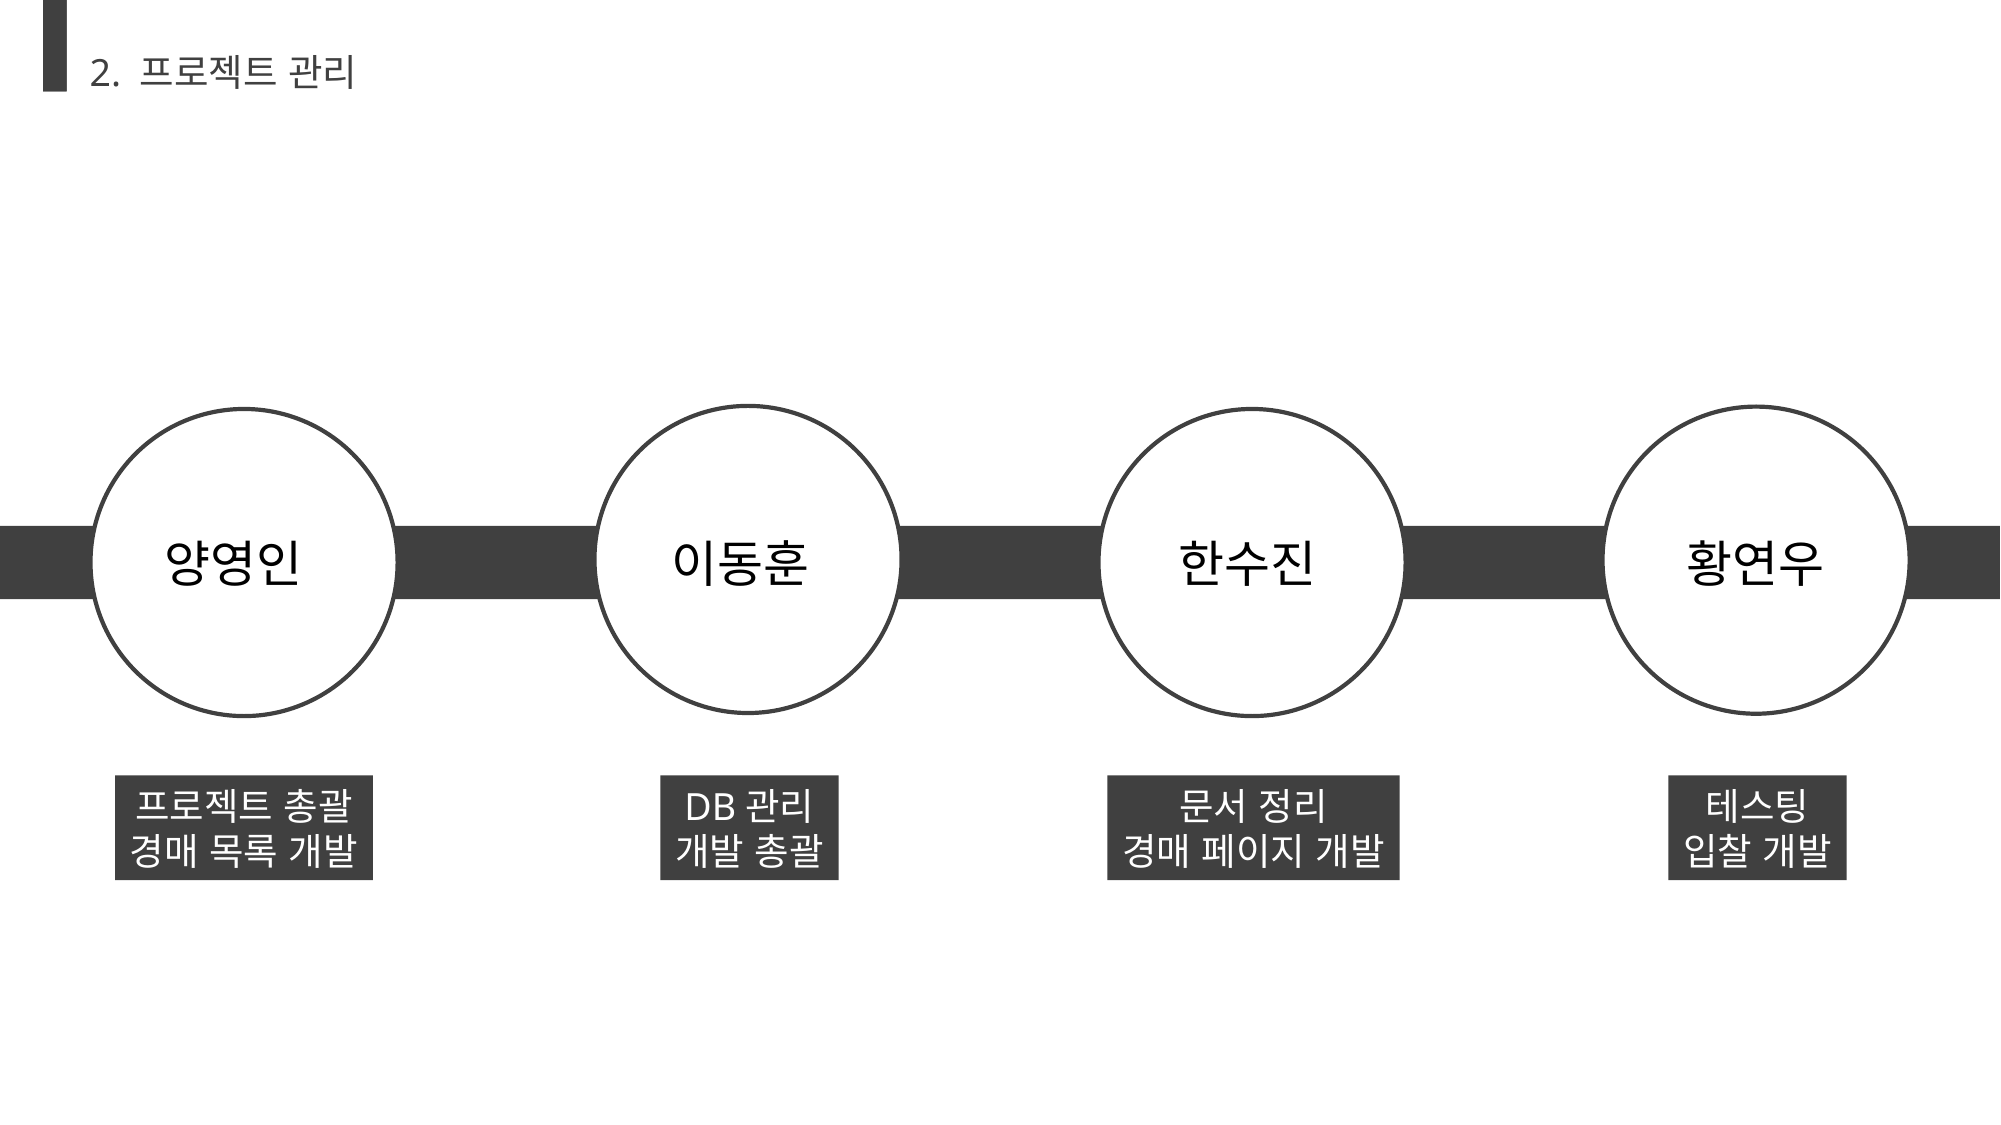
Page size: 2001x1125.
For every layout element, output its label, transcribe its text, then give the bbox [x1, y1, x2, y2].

text_box 문서 정리 경매 페이지 개발 [1107, 775, 1400, 881]
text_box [43, 0, 381, 102]
text_box [0, 525, 93, 600]
text_box [1097, 407, 1407, 718]
text_box 양영인 [149, 524, 339, 600]
text_box [89, 407, 399, 718]
text_box 한수진 [1164, 524, 1354, 600]
text_box 테스팅 입찰 개발 [1668, 775, 1847, 881]
text_box [1403, 525, 1606, 600]
text_box 이동훈 [656, 524, 846, 600]
text_box DB관리 개발 총괄 [660, 775, 839, 881]
text_box [593, 404, 903, 715]
text_box [1601, 405, 1911, 715]
text_box 프로젝트 총괄 경매 목록 개발 [115, 775, 373, 881]
text_box [1906, 525, 2000, 600]
text_box [395, 525, 598, 600]
text_box 황연우 [1671, 524, 1861, 600]
text_box [898, 525, 1101, 600]
